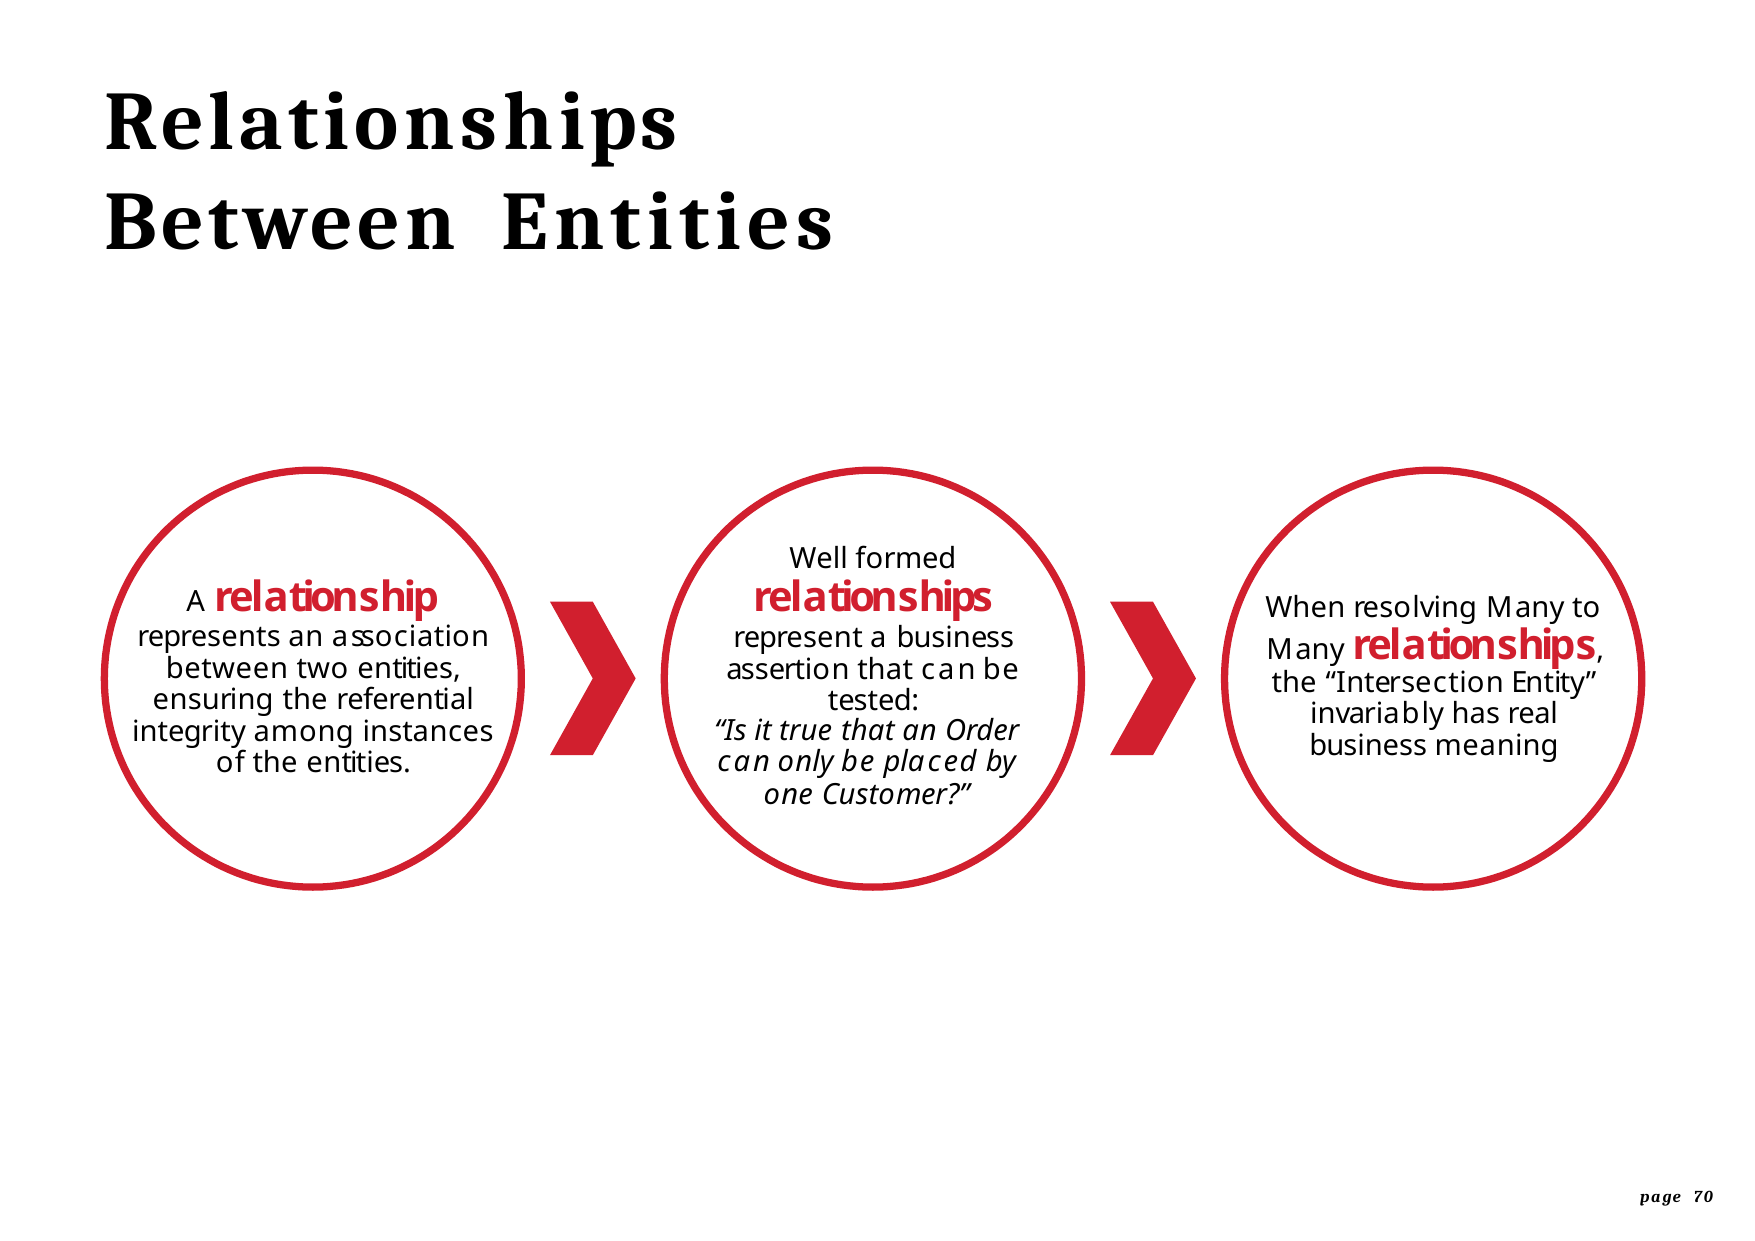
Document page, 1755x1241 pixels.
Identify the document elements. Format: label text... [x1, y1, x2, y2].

text_box [1110, 601, 1196, 756]
text_box Well formed relationships represent a business assertion that can be tested: “Is it true that an Order can only be placed by one Customer?” [708, 541, 1038, 811]
text_box [716, 470, 1030, 541]
text_box When resolving Many to Many relationships, the “Intersection Entity” invariably has real business meaning [1257, 592, 1610, 762]
text_box [497, 580, 522, 777]
text_box [1224, 470, 1642, 888]
text_box [130, 779, 496, 888]
text_box A relationship represents an association between two entities, ensuring the referential integrity among instances of the entities. [128, 576, 497, 779]
text_box [549, 601, 636, 756]
text_box [664, 550, 708, 807]
text_box [711, 811, 1035, 888]
text_box [1038, 551, 1082, 807]
text_box [104, 581, 128, 776]
title Relationships Between Entities [102, 65, 1653, 273]
text_box page 70 [1638, 1186, 1719, 1206]
text_box [131, 470, 495, 576]
